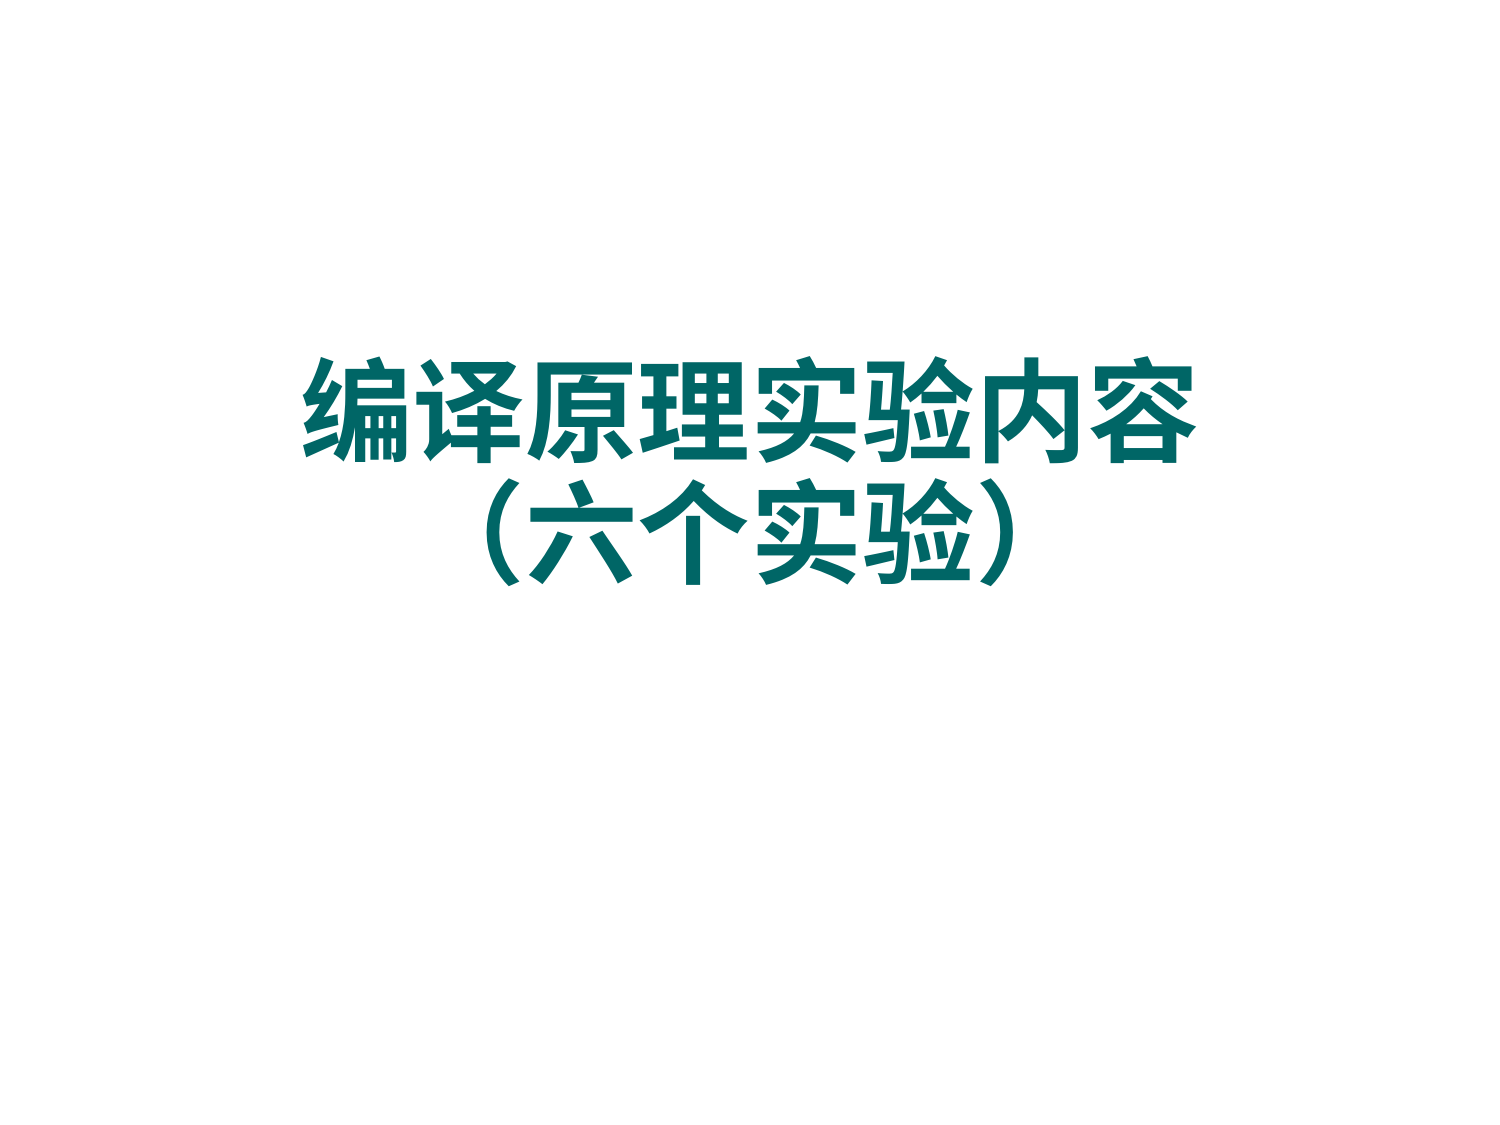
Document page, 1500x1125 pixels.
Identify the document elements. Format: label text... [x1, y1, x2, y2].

title 编译原理实验内容 （六个实验） [112, 349, 1388, 591]
